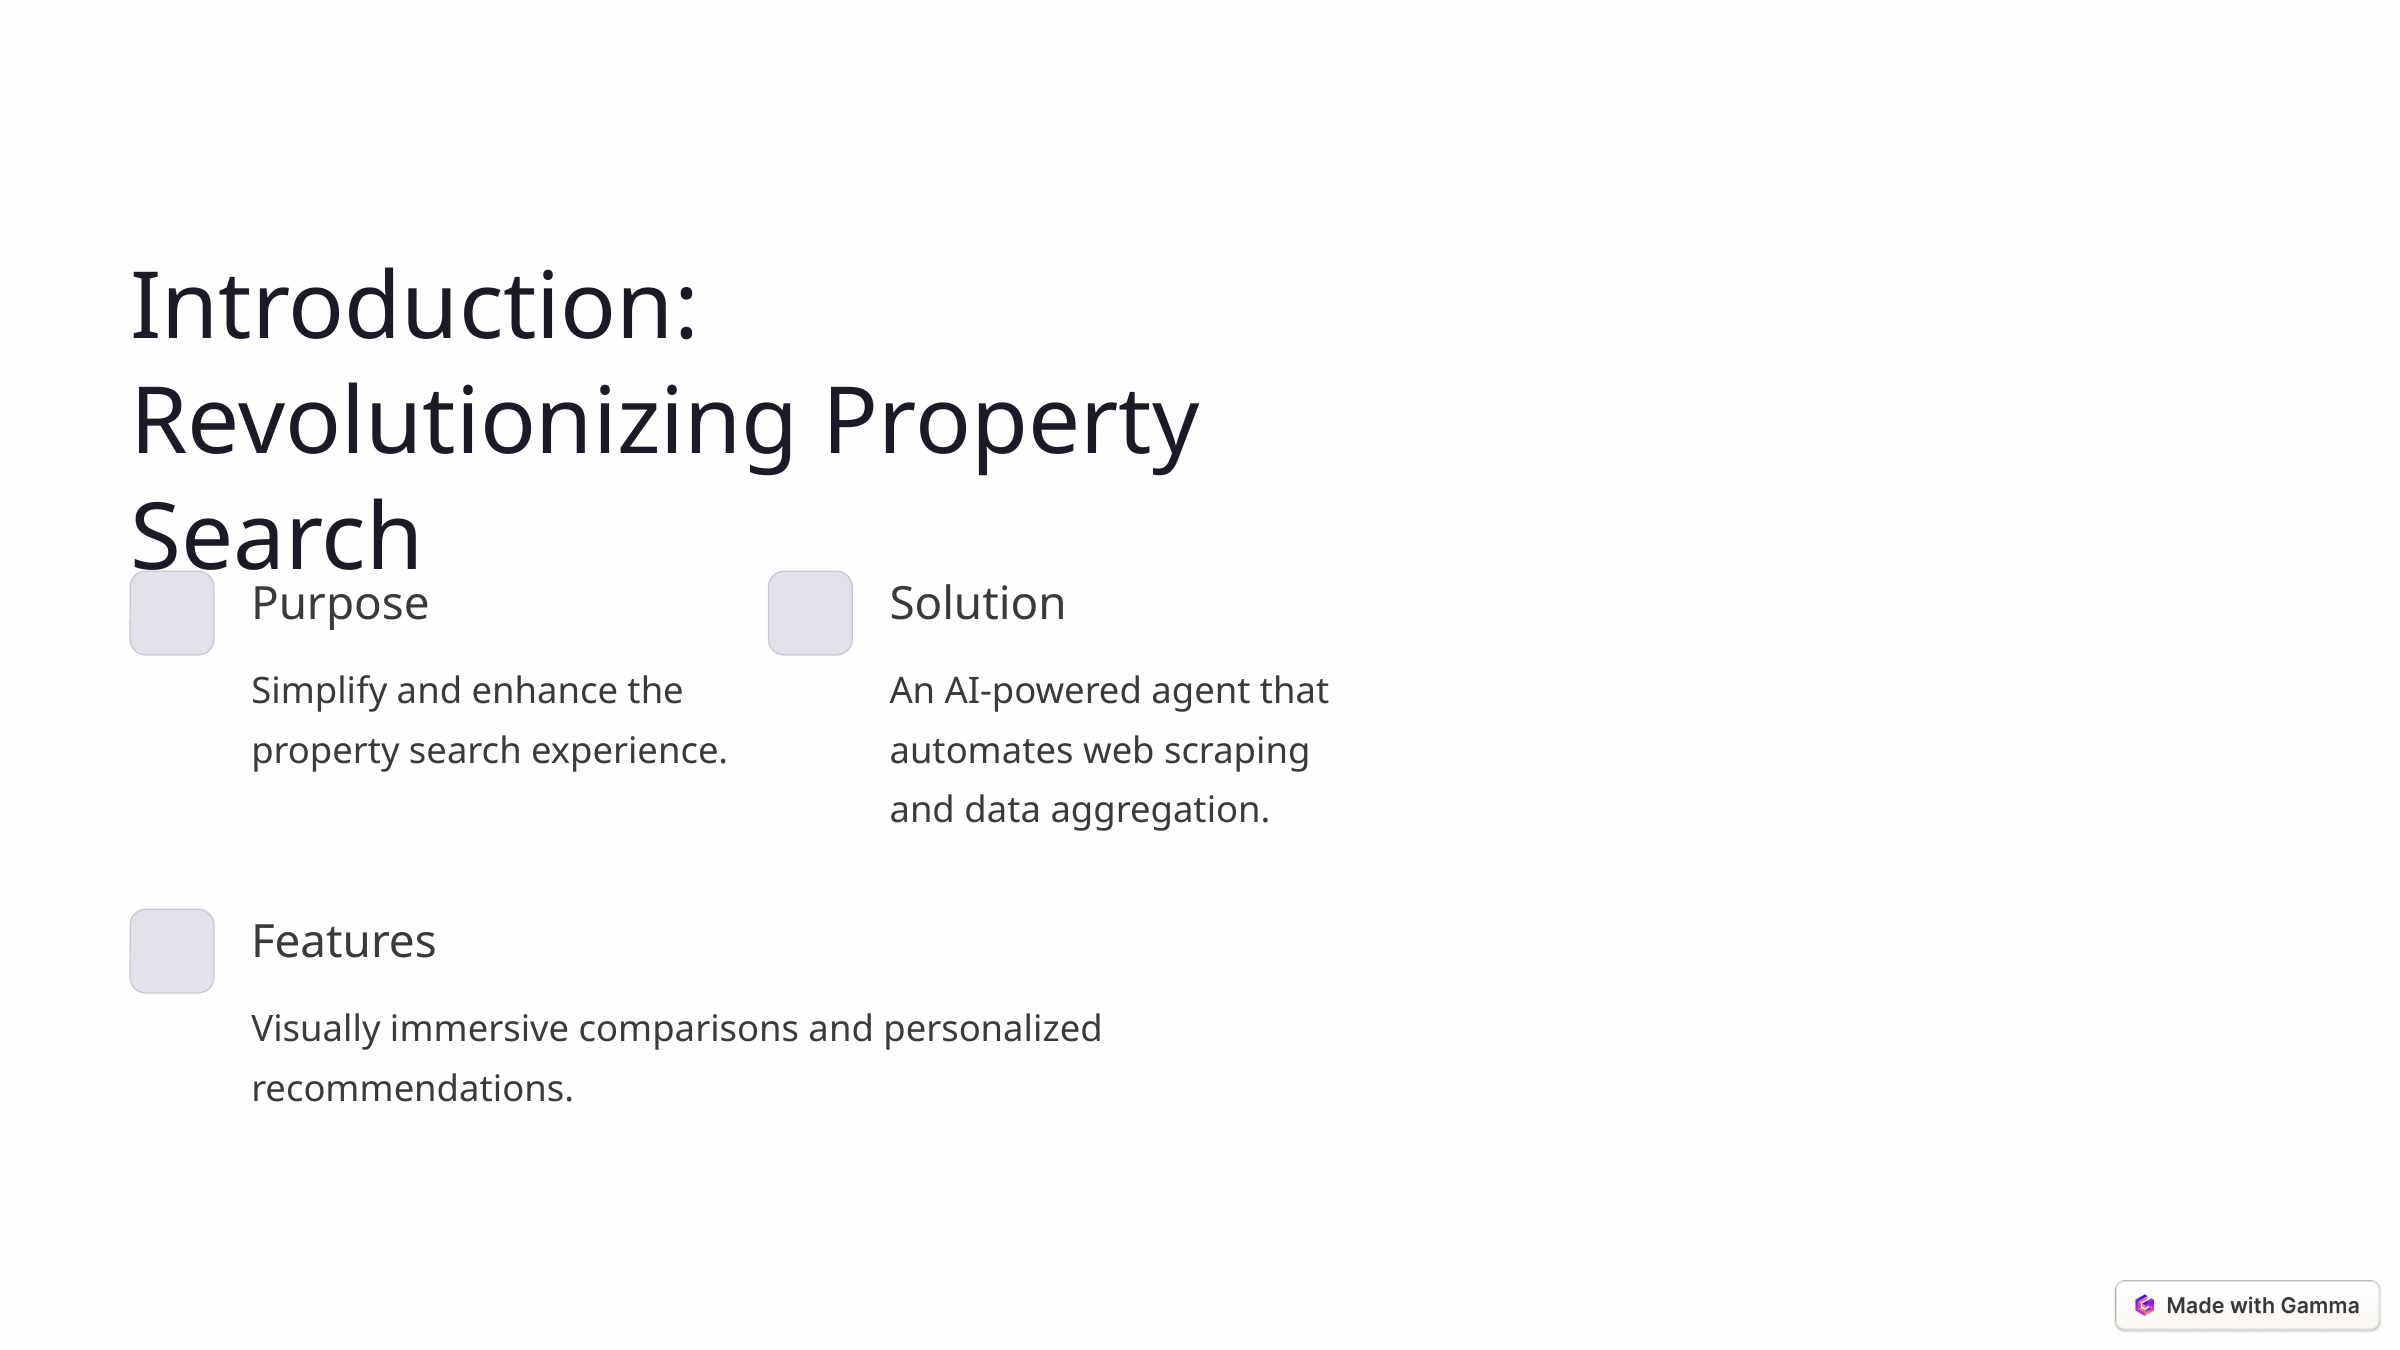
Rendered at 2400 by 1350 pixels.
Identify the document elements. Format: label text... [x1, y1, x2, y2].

text_box Visually immersive comparisons and personalized recommendations. [251, 989, 1370, 1109]
text_box [768, 571, 853, 655]
text_box Purpose [251, 571, 717, 630]
text_box Introduction: Revolutionizing Property Search [130, 241, 1370, 474]
text_box An AI-powered agent that automates web scraping and data aggregation. [889, 651, 1370, 831]
text_box [130, 909, 214, 994]
text_box Solution [889, 571, 1355, 630]
text_box Simplify and enhance the property search experience. [251, 651, 732, 771]
text_box Features [251, 909, 717, 968]
text_box [130, 571, 214, 655]
picture [2106, 1271, 2389, 1339]
